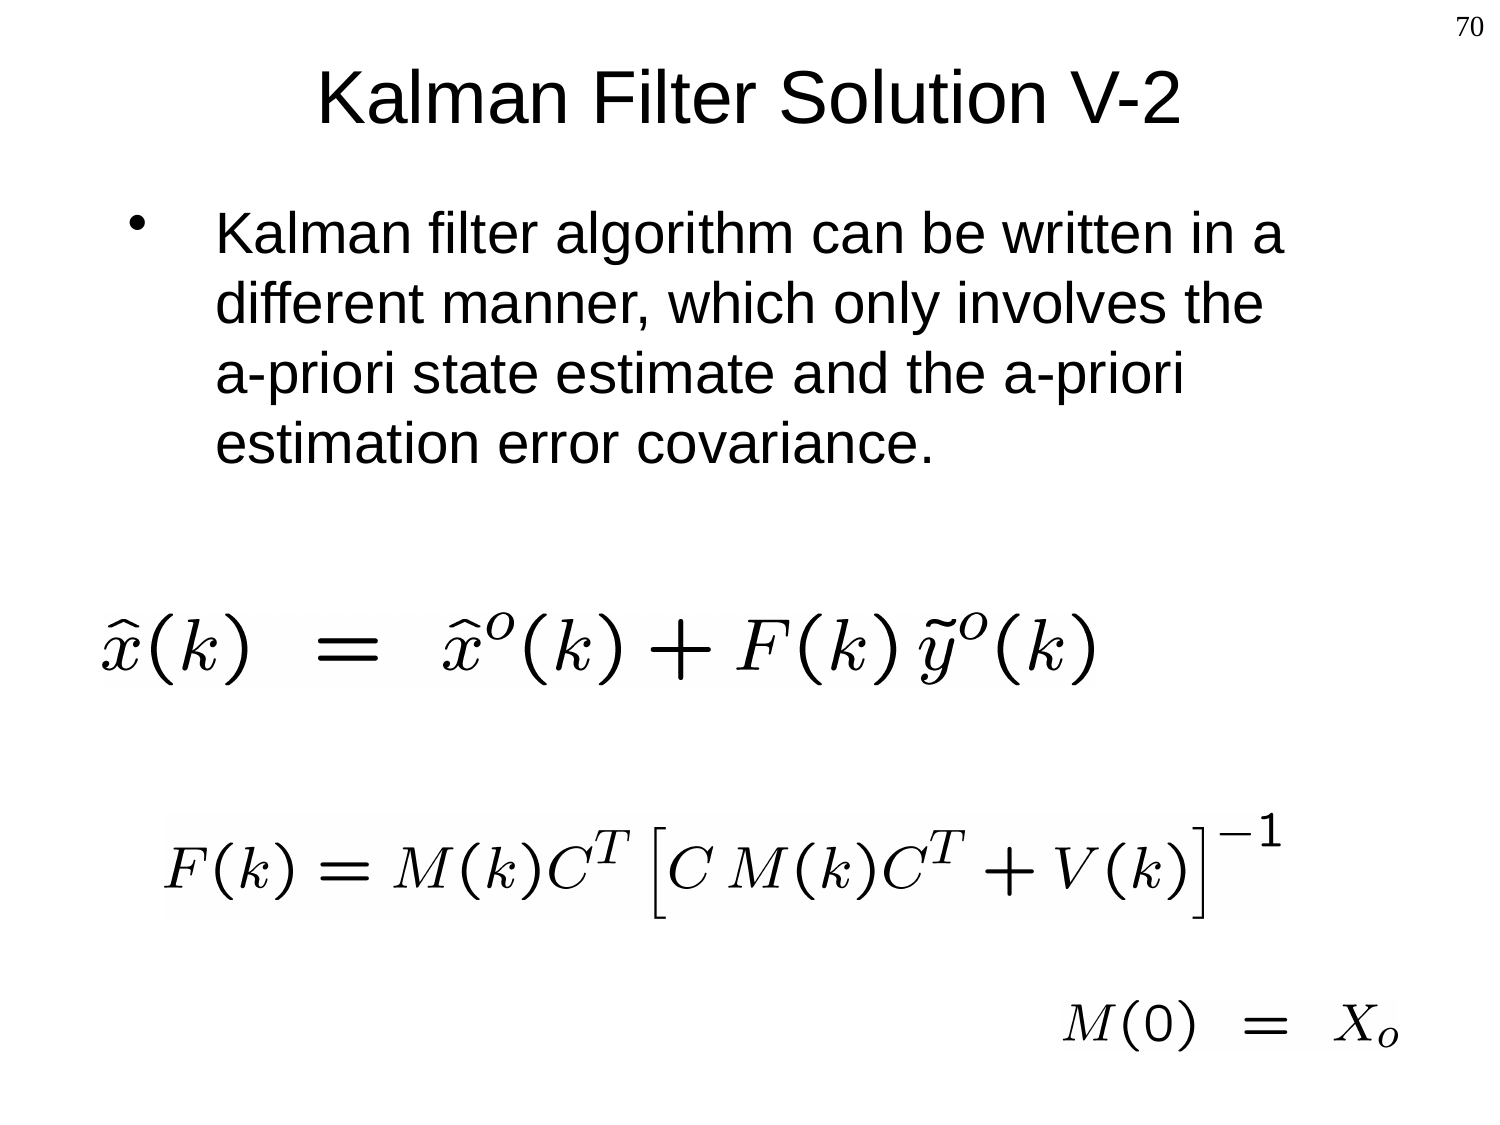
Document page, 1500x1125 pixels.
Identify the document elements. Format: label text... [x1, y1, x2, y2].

picture [164, 812, 1281, 919]
title Kalman Filter Solution V-2 [112, 0, 1388, 187]
slide_number 70 [1388, 0, 1500, 76]
picture [99, 612, 1095, 686]
list Kalman filter algorithm can be written in a different manner, which only involves the a-priori state estimate and the a-priori estimation error covariance. [112, 187, 1388, 1026]
picture [1062, 999, 1398, 1052]
